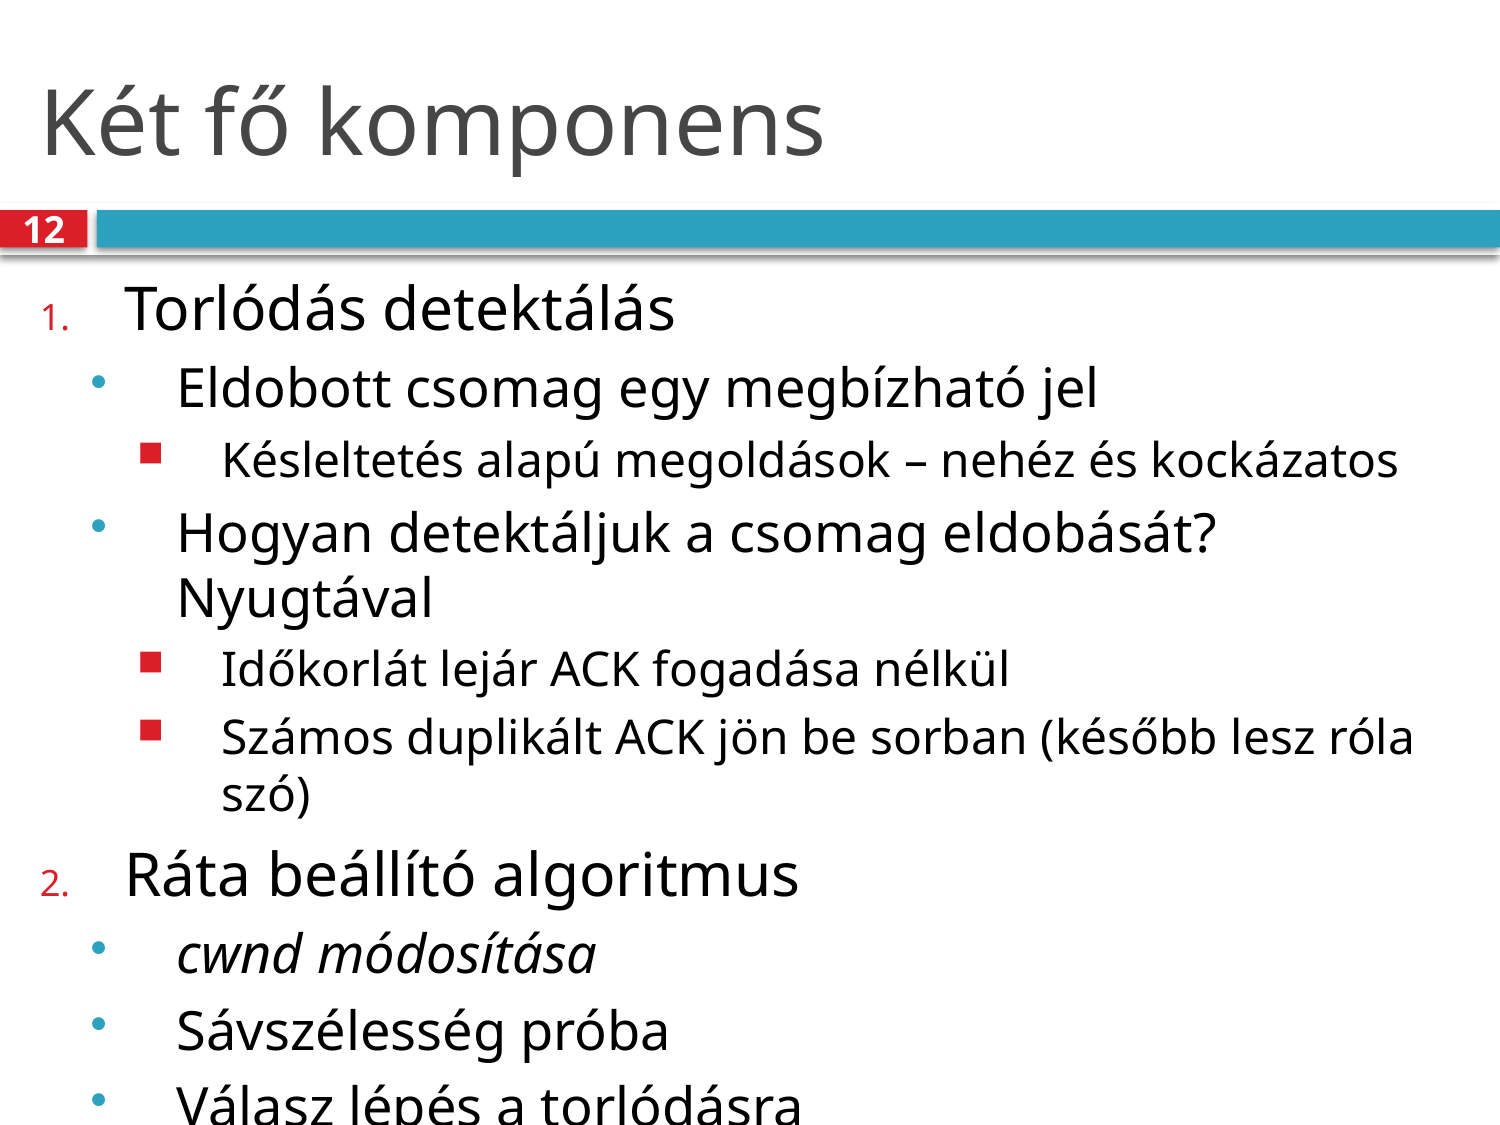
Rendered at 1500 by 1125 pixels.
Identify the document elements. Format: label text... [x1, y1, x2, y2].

title Két fő komponens [24, 37, 1475, 200]
list Torlódás detektálás Eldobott csomag egy megbízható jel Késleltetés alapú megoldások – nehéz és kockázatos Hogyan detektáljuk a csomag eldobását? Nyugtával Időkorlát lejár ACK fogadása nélkül Számos duplikált ACK jön be sorban (később lesz róla szó) Ráta beállító algoritmus cwnd módosítása Sávszélesség próba Válasz lépés a torlódásra [24, 262, 1475, 1100]
slide_number 12 [0, 206, 88, 257]
